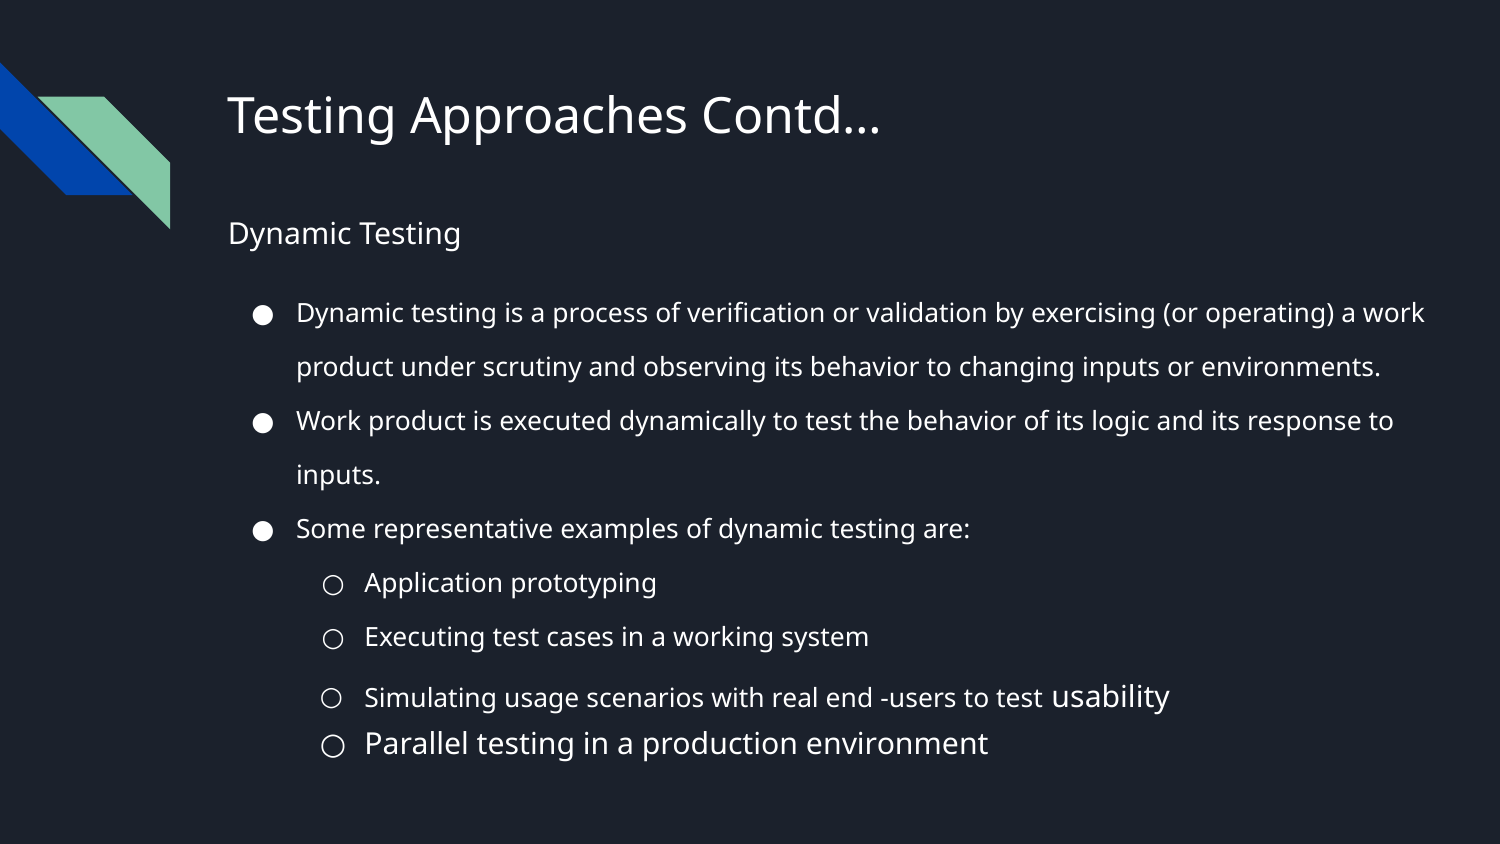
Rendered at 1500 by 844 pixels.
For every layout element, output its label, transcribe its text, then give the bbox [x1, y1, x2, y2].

title Testing Approaches Contd… [212, 64, 1368, 191]
list Dynamic Testing Dynamic testing is a process of verification or validation by exercising (or operating) a work product under scrutiny and observing its behavior to changing inputs or environments. Work product is executed dynamically to test the behavior of its logic and its response to inputs. Some representative examples of dynamic testing are: Application prototyping Executing test cases in a working system Simulating usage scenarios with real end -users to test usability Parallel testing in a production environment [212, 191, 1457, 821]
